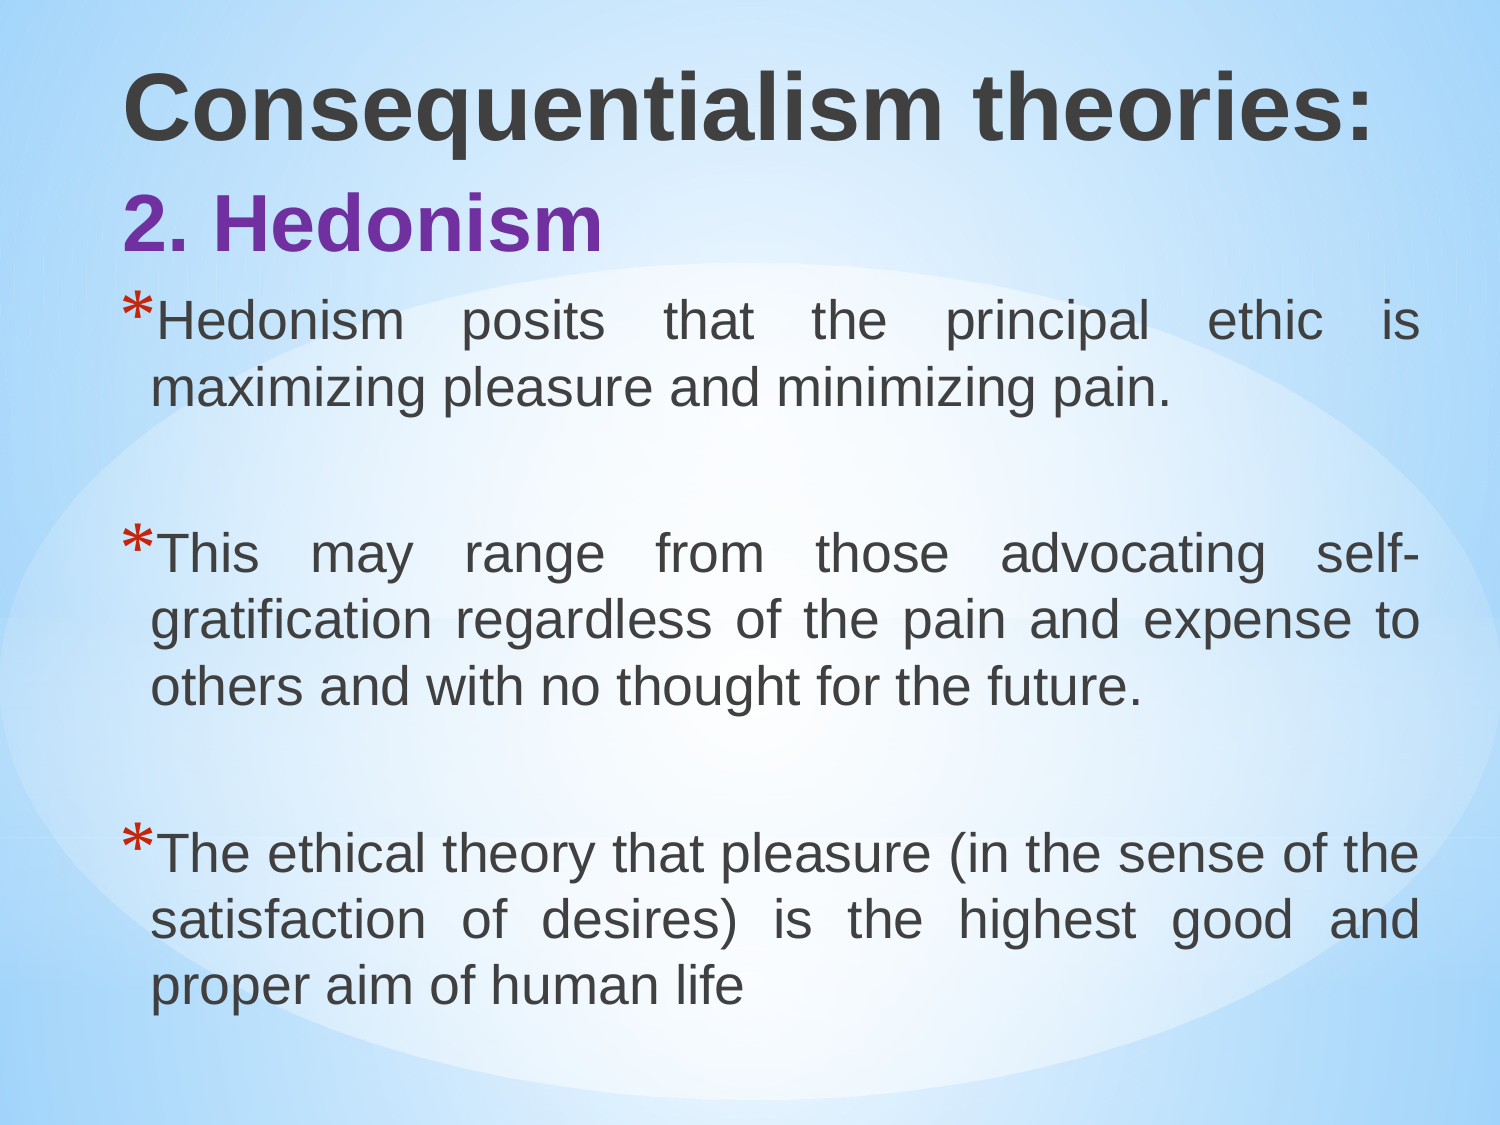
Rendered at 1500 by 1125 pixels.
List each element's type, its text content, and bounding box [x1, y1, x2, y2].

list 2. Hedonism Hedonism posits that the principal ethic is maximizing pleasure and minimizing pain. This may range from those advocating self-gratification regardless of the pain and expense to others and with no thought for the future. The ethical theory that pleasure (in the sense of the satisfaction of desires) is the highest good and proper aim of human life [99, 162, 1438, 1025]
title Consequentialism theories: [75, 37, 1425, 163]
